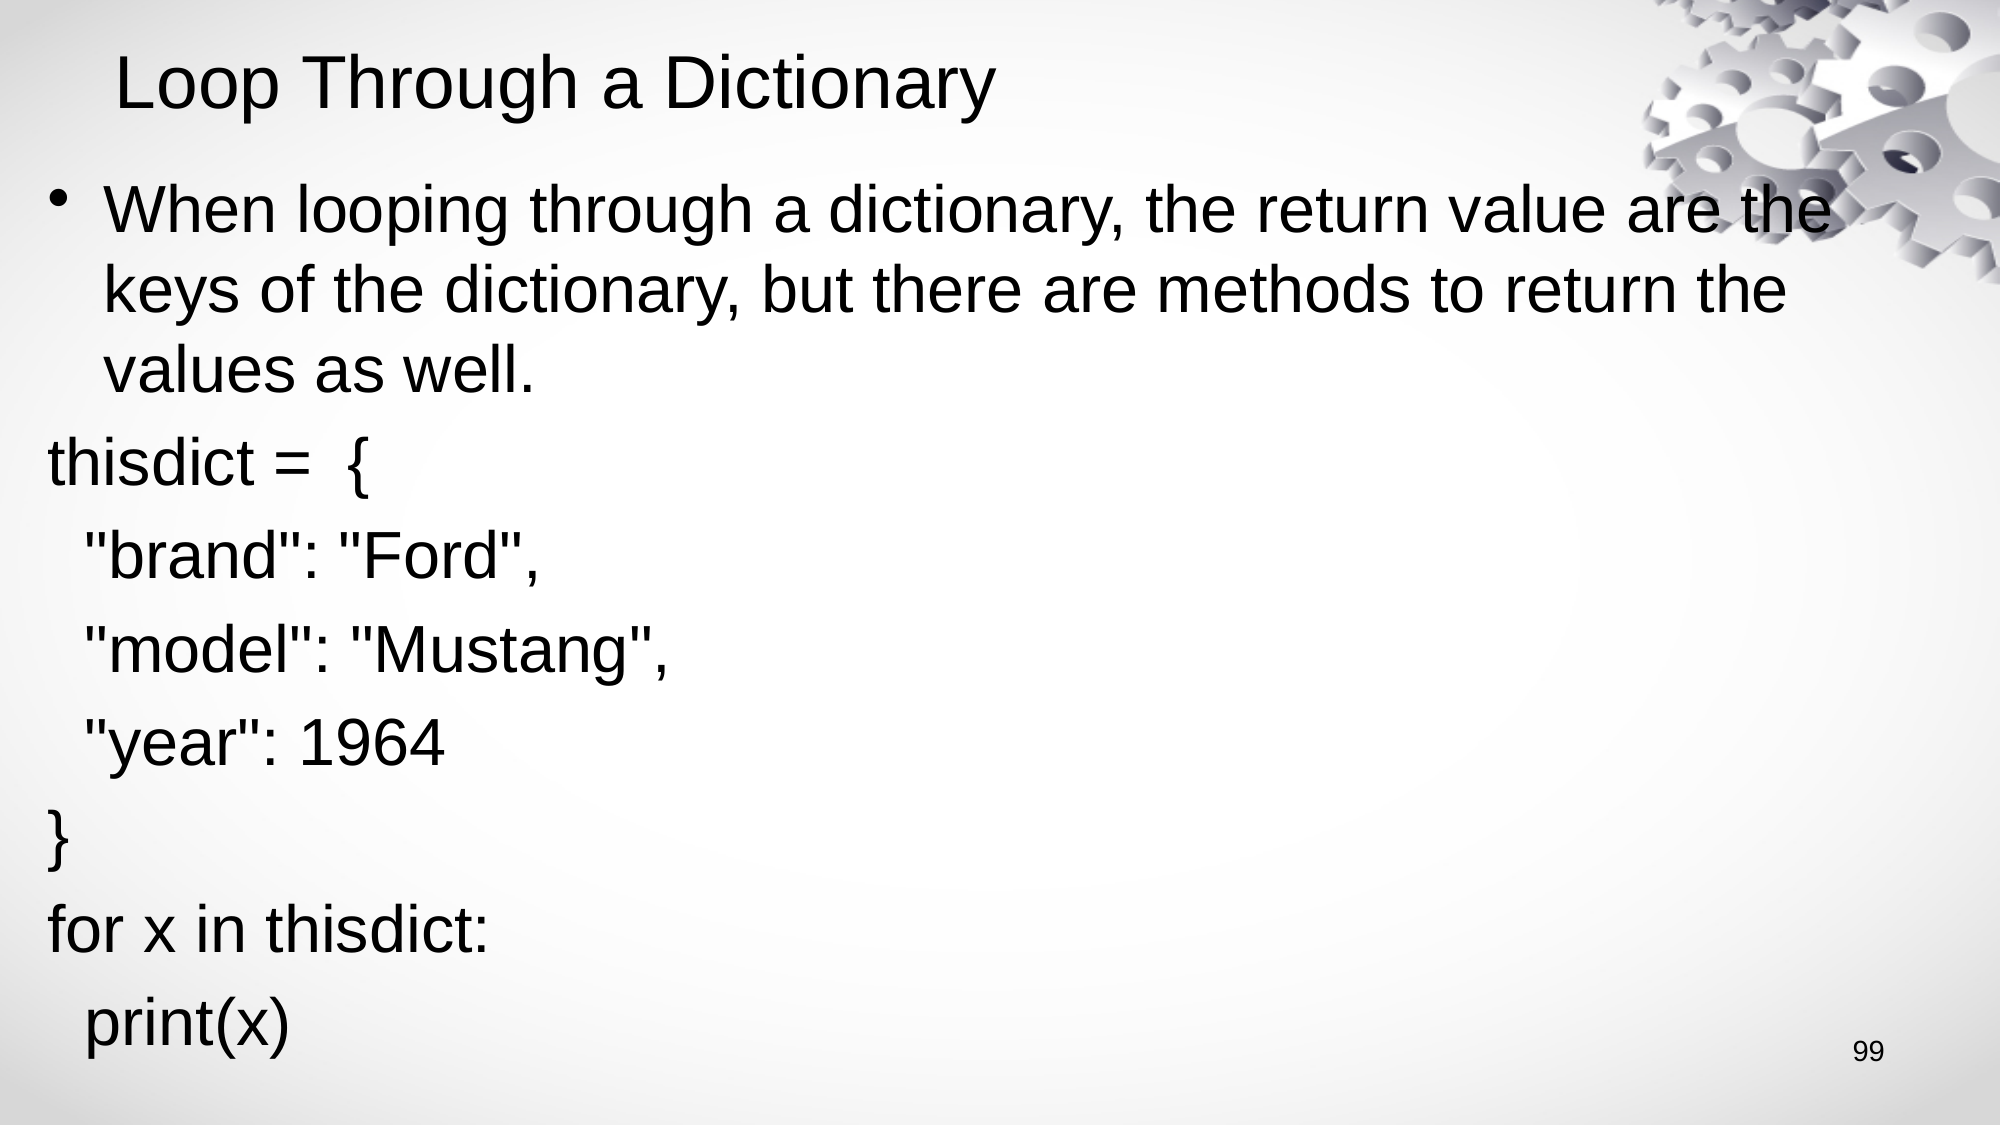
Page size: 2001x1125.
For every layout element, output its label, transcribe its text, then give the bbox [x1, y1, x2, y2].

title Loop Through a Dictionary [99, 30, 1901, 64]
picture [0, 0, 2000, 1125]
list When looping through a dictionary, the return value are the keys of the dictionary, but there are methods to return the values as well. thisdict = { "brand": "Ford", "model": "Mustang", "year": 1964 } for x in thisdict: print(x) [32, 64, 1942, 1065]
slide_number 99 [1433, 1024, 1900, 1103]
